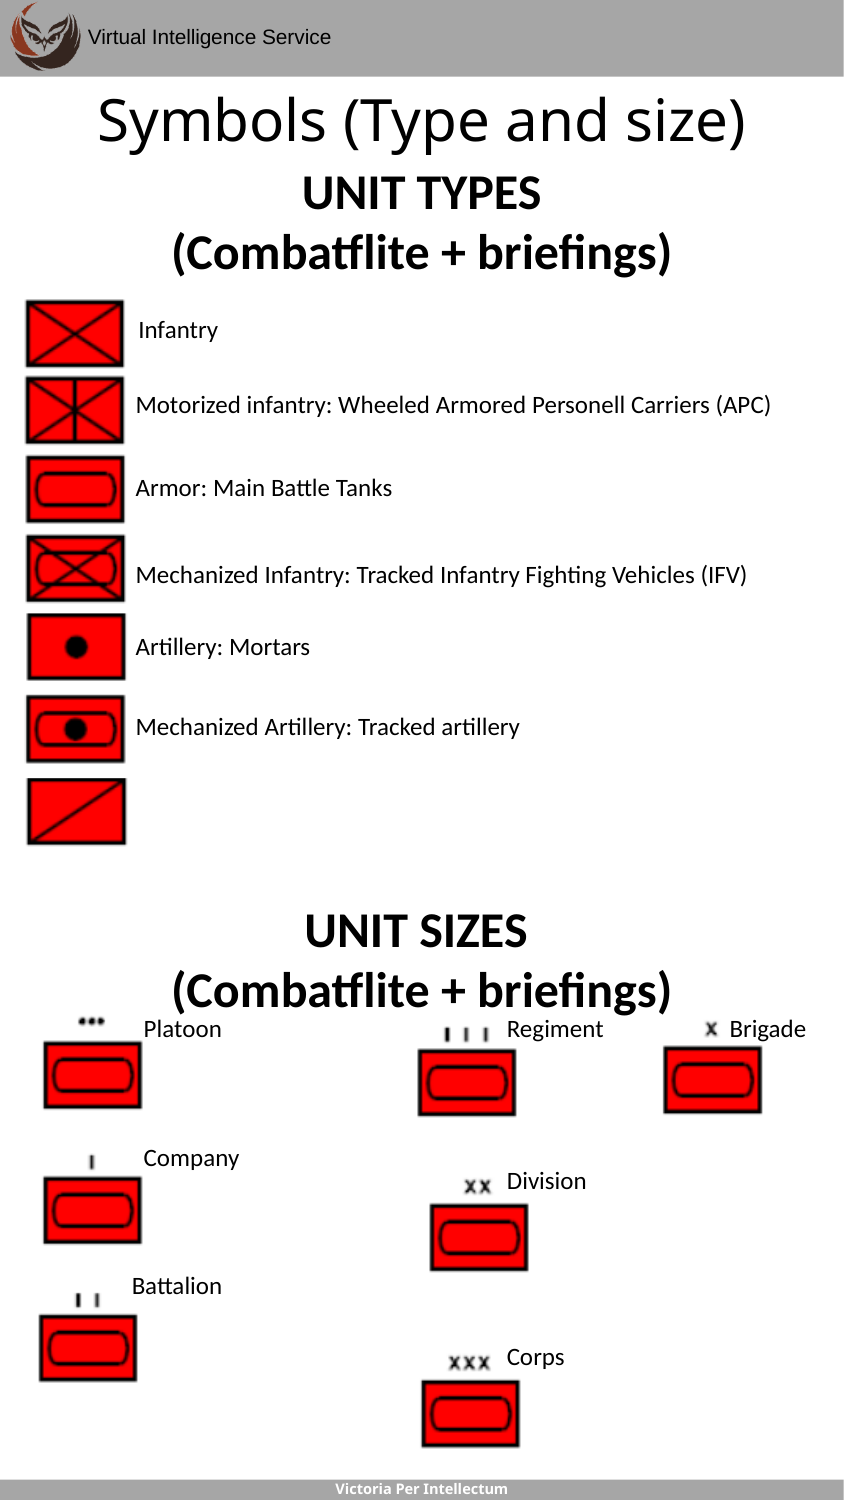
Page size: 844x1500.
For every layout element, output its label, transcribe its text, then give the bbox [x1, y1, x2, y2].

text_box Artillery: Mortars [146, 623, 844, 669]
text_box Mechanized Artillery: Tracked artillery [149, 703, 844, 748]
picture [363, 992, 584, 1298]
text_box Company [191, 1133, 270, 1179]
text_box Mechanized Infantry: Tracked Infantry Fighting Vehicles (IFV) [150, 550, 844, 596]
picture [632, 992, 787, 1150]
text_box Platoon [196, 1026, 270, 1050]
text_box UNIT TYPES (Combatflite + briefings) [0, 152, 844, 288]
text_box Corps [555, 1332, 633, 1378]
text_box Division [563, 1157, 633, 1202]
text_box Brigade [790, 1026, 844, 1050]
text_box UNIT SIZES (Combatflite + briefings) [0, 890, 844, 1026]
title Symbols (Type and size) [0, 76, 844, 152]
text_box Regiment [589, 1026, 627, 1050]
text_box Battalion [176, 1262, 258, 1308]
picture [0, 287, 148, 856]
text_box Armor: Main Battle Tanks [151, 463, 844, 509]
picture [374, 1332, 555, 1477]
text_box Motorized infantry: Wheeled Armored Personell Carriers (APC) [147, 381, 844, 427]
text_box Infantry [151, 305, 265, 351]
picture [0, 992, 193, 1423]
picture [0, 0, 88, 76]
